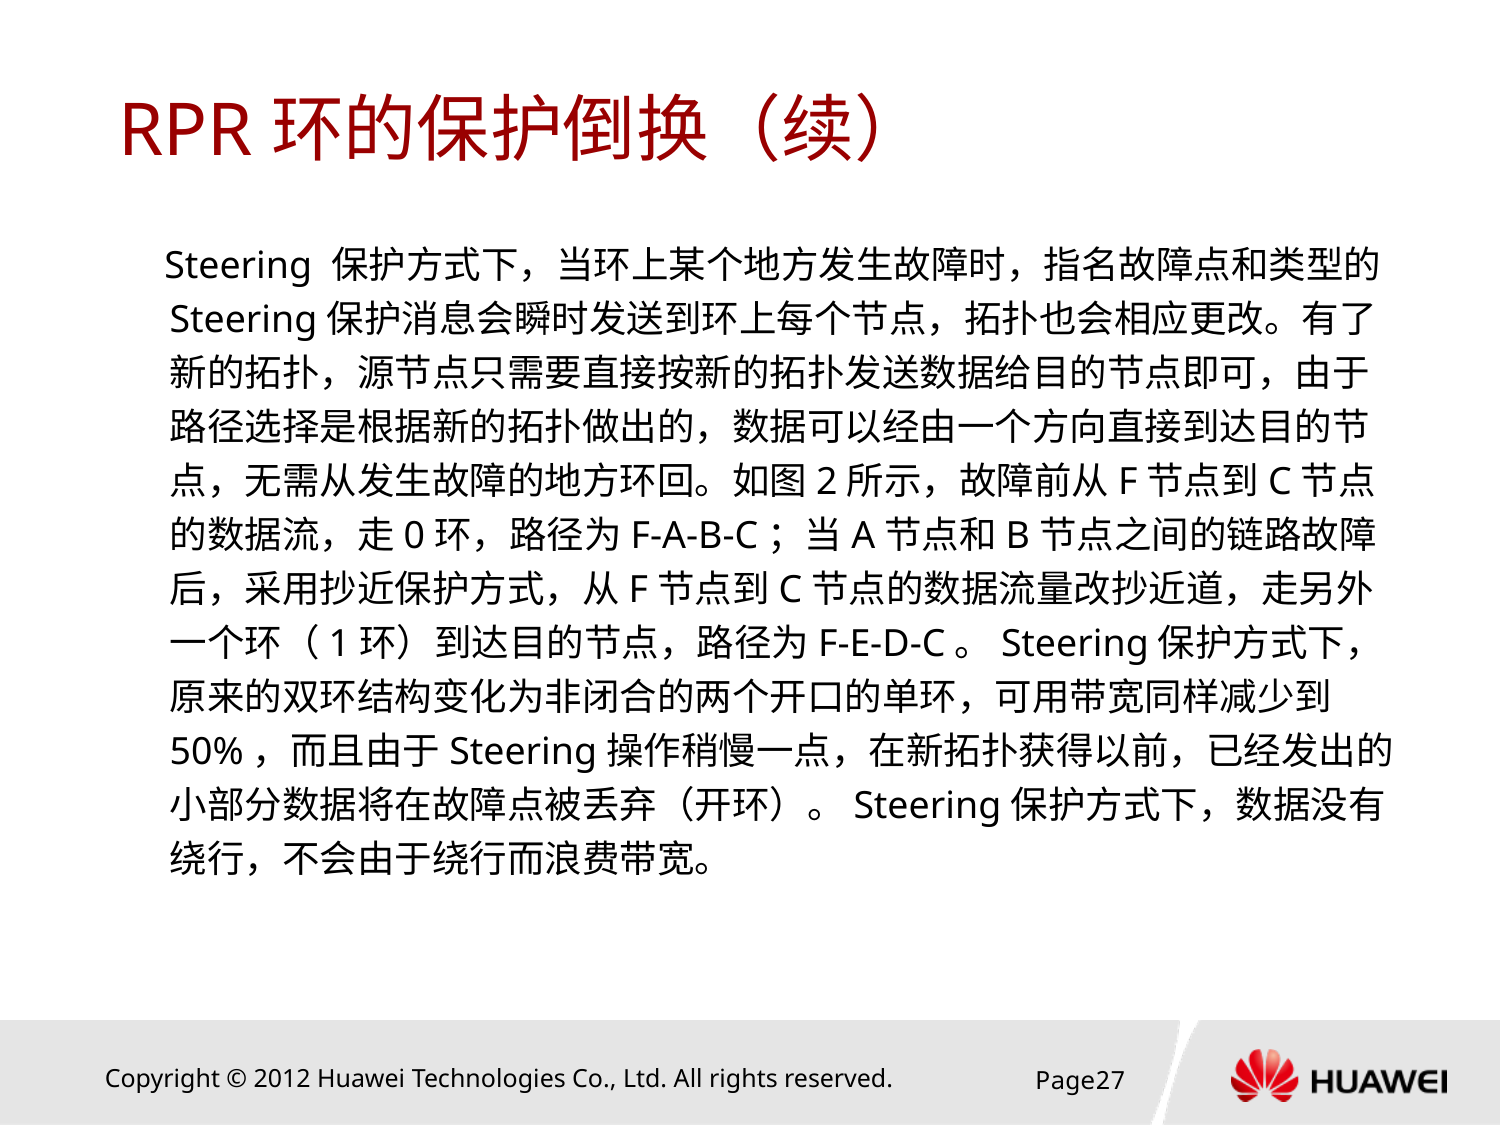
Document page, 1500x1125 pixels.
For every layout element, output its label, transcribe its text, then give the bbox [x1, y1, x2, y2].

slide_number Page [1035, 1065, 1285, 1122]
list Steering 保护方式下，当环上某个地方发生故障时，指名故障点和类型的Steering保护消息会瞬时发送到环上每个节点，拓扑也会相应更改。有了新的拓扑，源节点只需要直接按新的拓扑发送数据给目的节点即可，由于路径选择是根据新的拓扑做出的，数据可以经由一个方向直接到达目的节点，无需从发生故障的地方环回。如图2所示，故障前从F节点到C节点的数据流，走0环，路径为F-A-B-C；当A节点和B节点之间的链路故障后，采用抄近保护方式，从F节点到C节点的数据流量改抄近道，走另外一个环（1环）到达目的节点，路径为F-E-D-C。Steering保护方式下，原来的双环结构变化为非闭合的两个开口的单环，可用带宽同样减少到50%，而且由于Steering操作稍慢一点，在新拓扑获得以前，已经发出的小部分数据将在故障点被丢弃（开环）。Steering保护方式下，数据没有绕行，不会由于绕行而浪费带宽。 [106, 225, 1409, 915]
title RPR环的保护倒换（续） [104, 54, 1374, 198]
picture [0, 1020, 1500, 1125]
